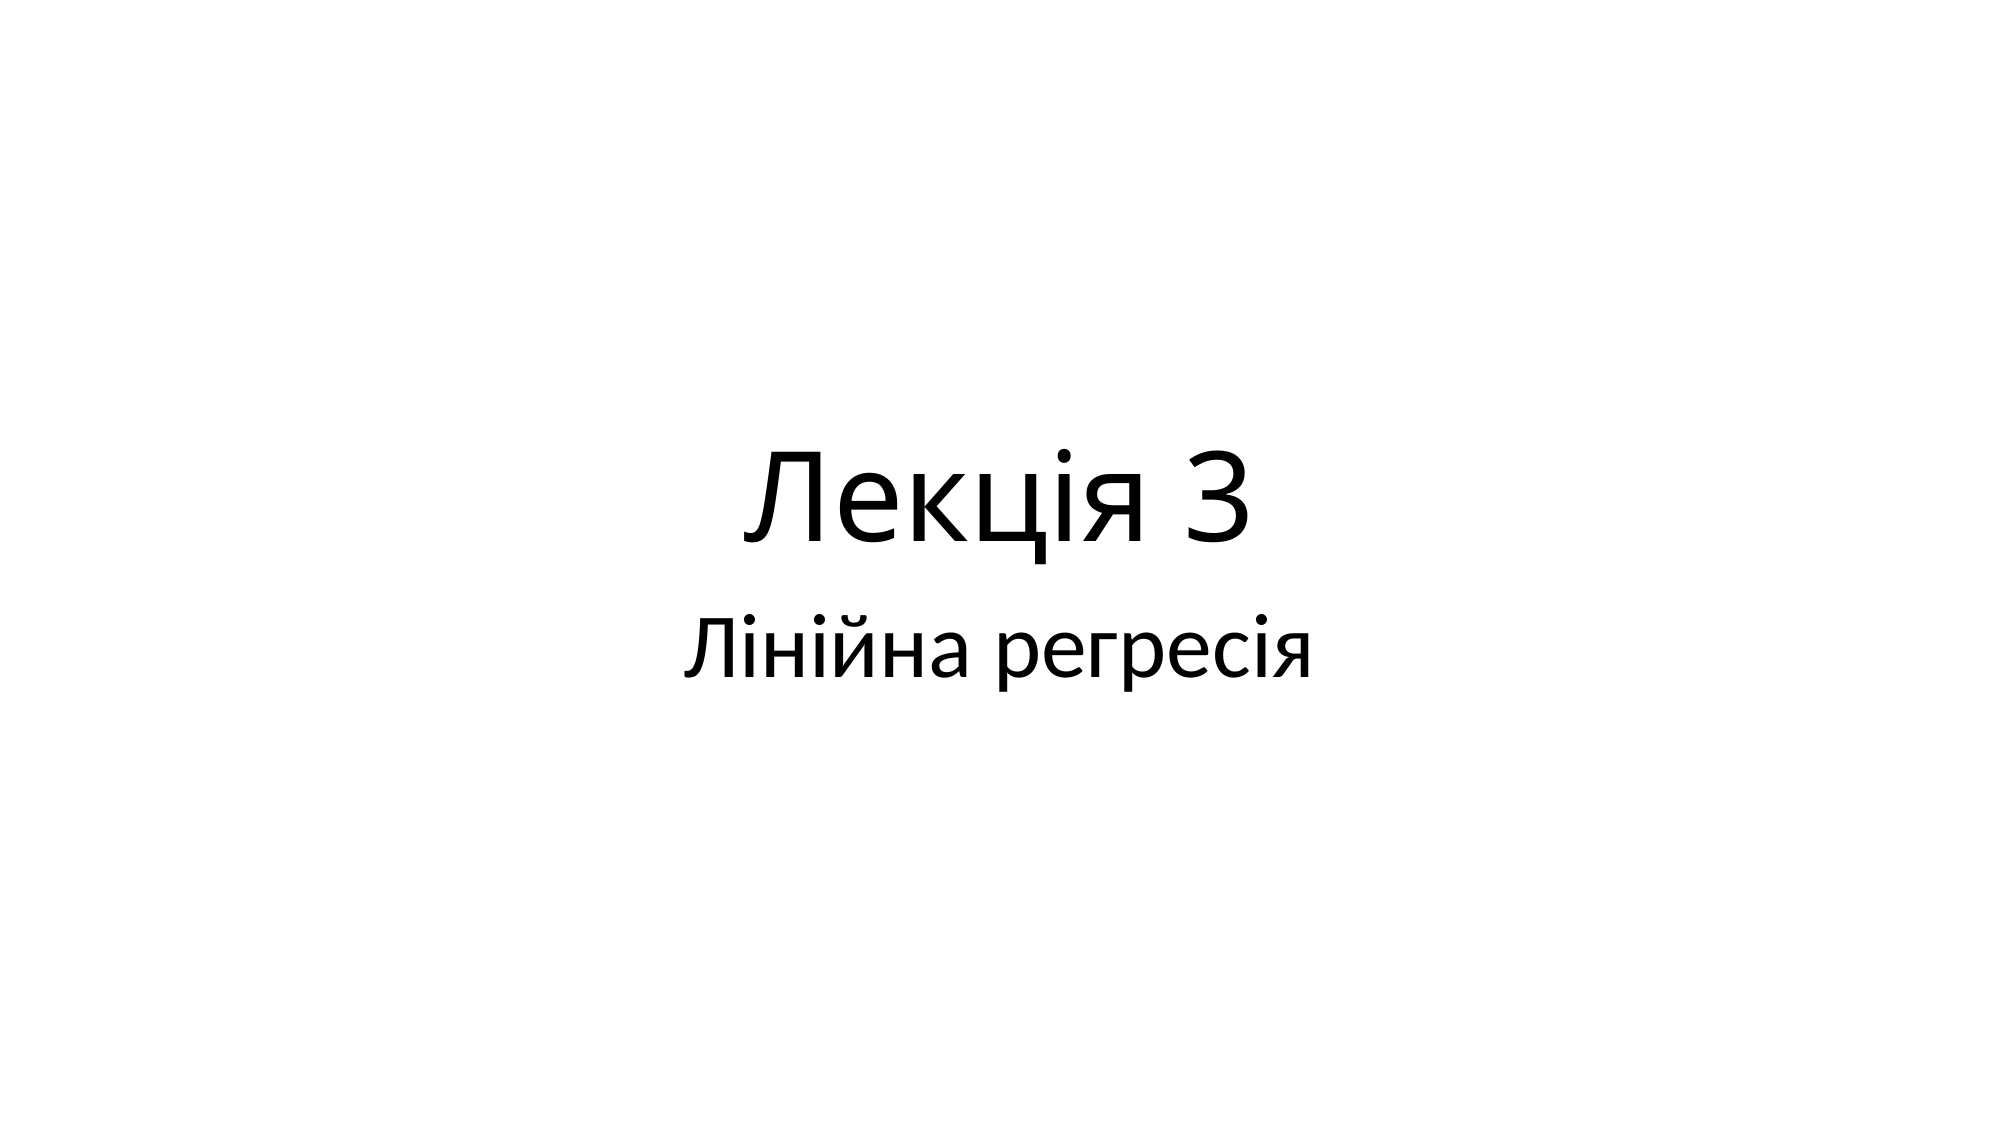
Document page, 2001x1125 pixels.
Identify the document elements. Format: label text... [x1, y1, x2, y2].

title Лекція 3 [249, 184, 1750, 576]
subtitle Лінійна регресія [249, 590, 1750, 863]
